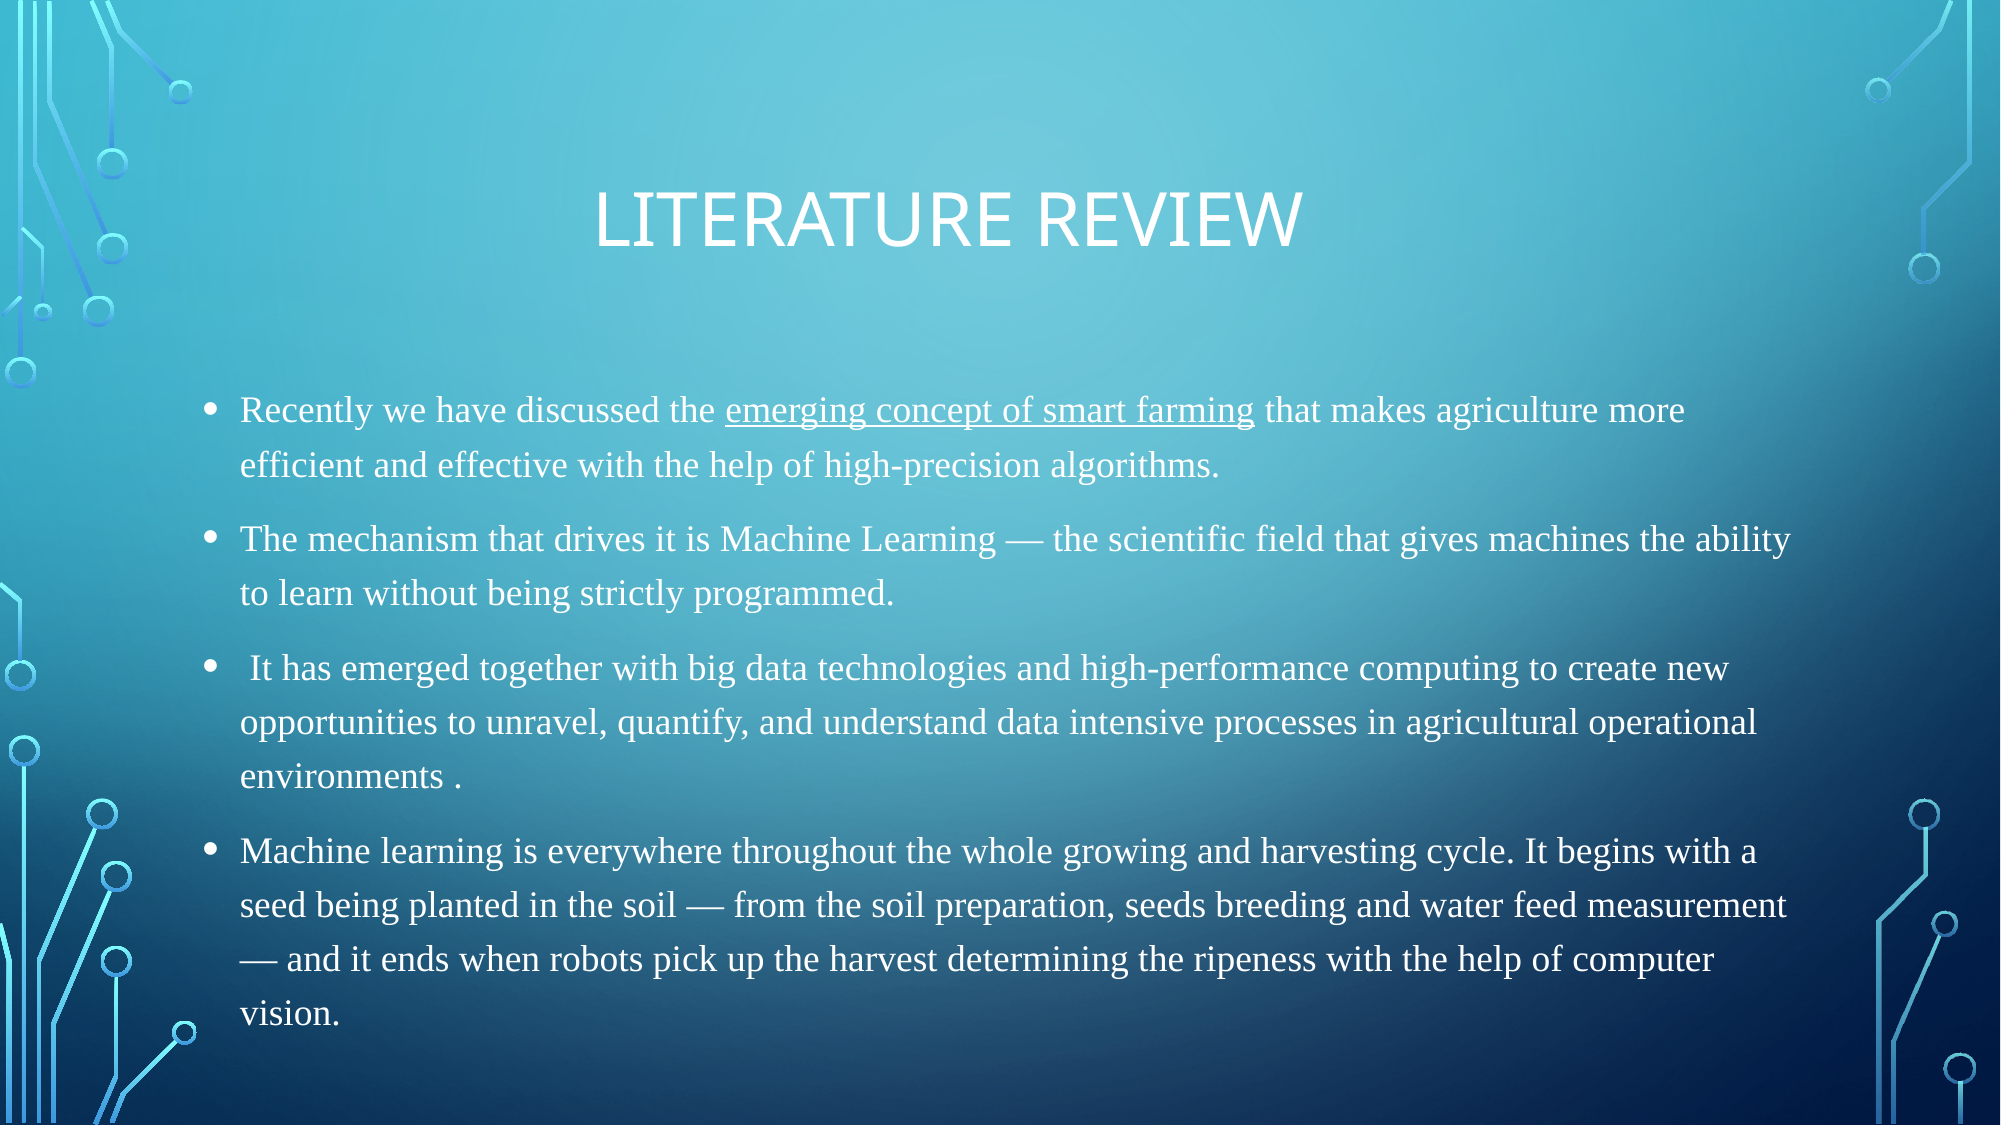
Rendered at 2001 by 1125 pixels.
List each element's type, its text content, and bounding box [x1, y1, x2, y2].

list Recently we have discussed the emerging concept of smart farming that makes agriculture more efficient and effective with the help of high-precision algorithms. The mechanism that drives it is Machine Learning — the scientific field that gives machines the ability to learn without being strictly programmed. It has emerged together with big data technologies and high-performance computing to create new opportunities to unravel, quantify, and understand data intensive processes in agricultural operational environments . Machine learning is everywhere throughout the whole growing and harvesting cycle. It begins with a seed being planted in the soil — from the soil preparation, seeds breeding and water feed measurement — and it ends when robots pick up the harvest determining the ripeness with the help of computer vision. [187, 369, 1813, 1050]
title LITERATURE REVIEW [187, 101, 1813, 344]
